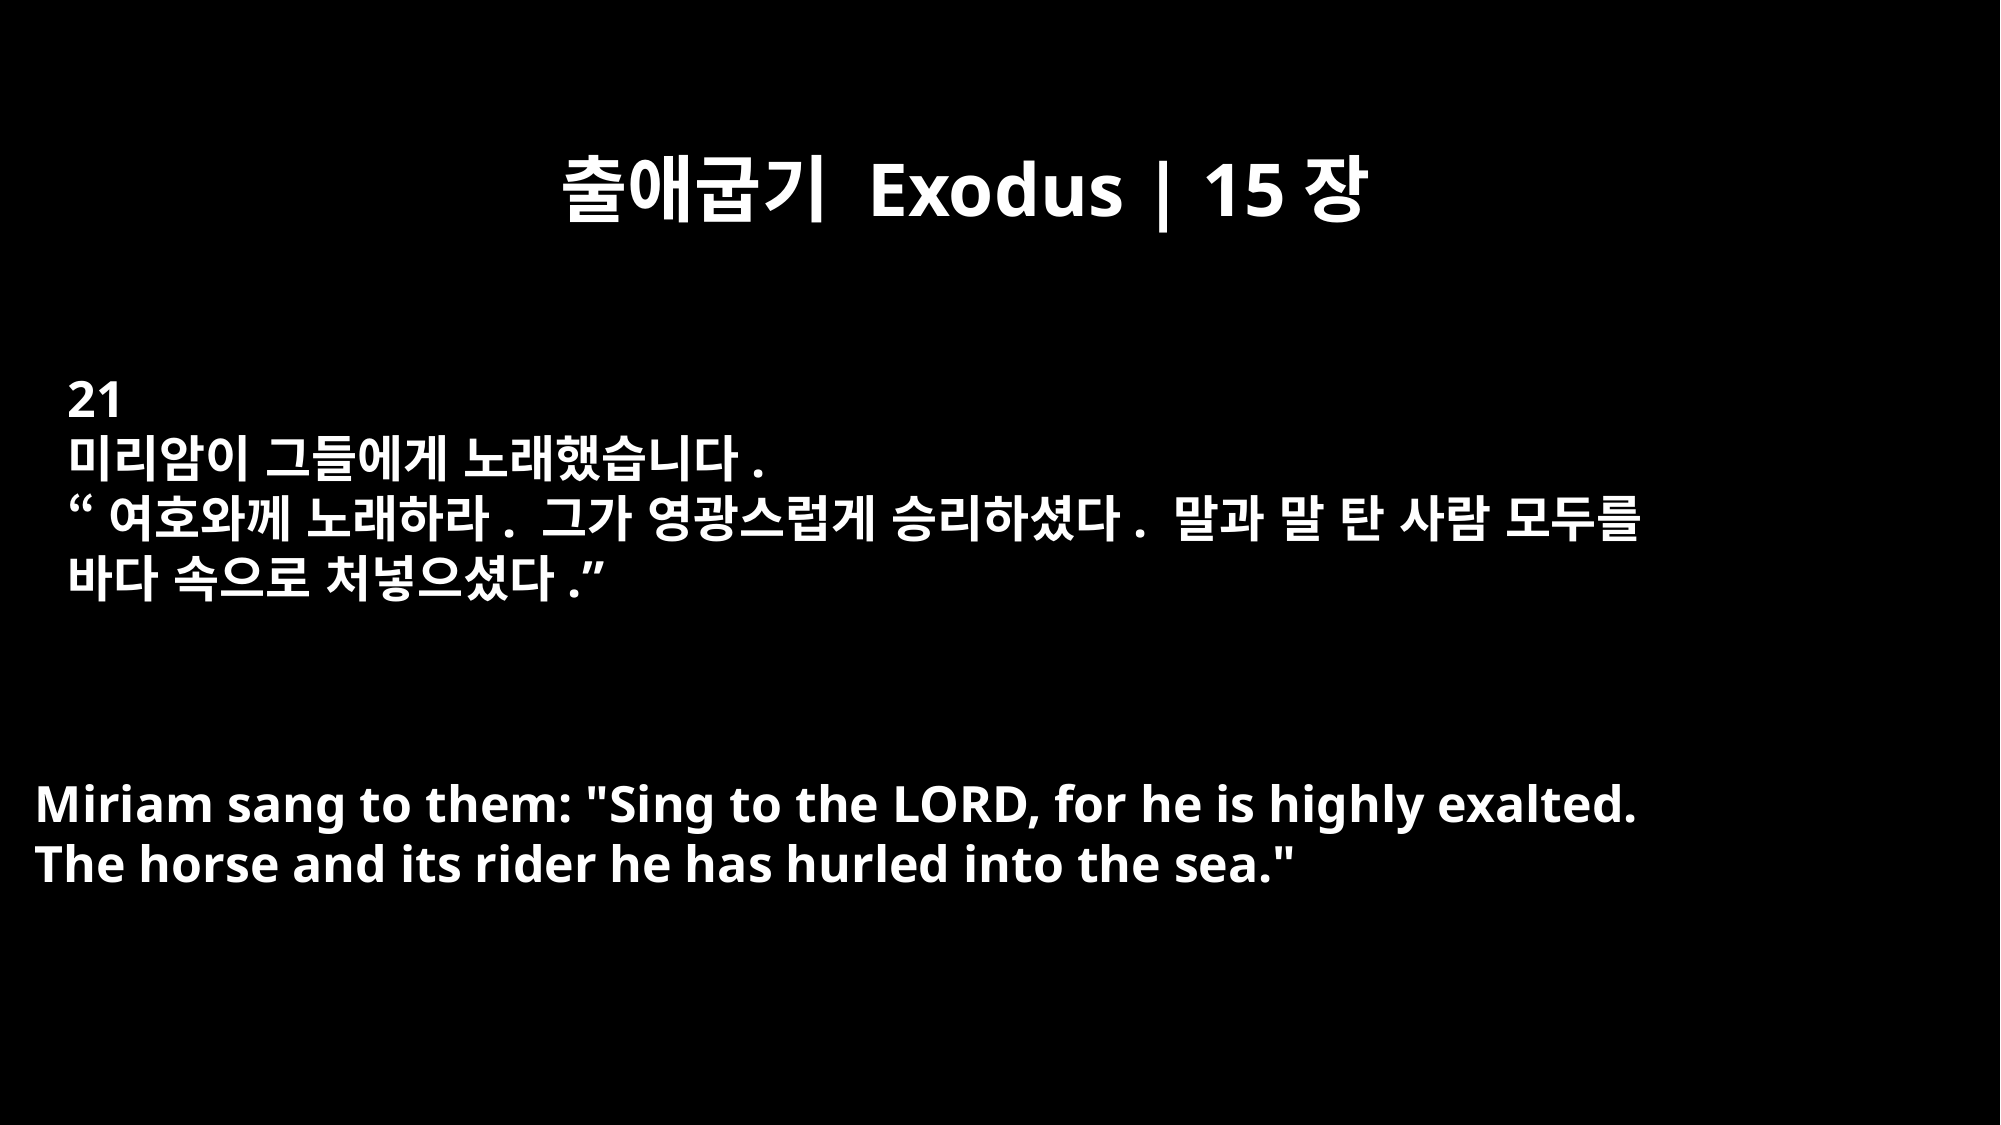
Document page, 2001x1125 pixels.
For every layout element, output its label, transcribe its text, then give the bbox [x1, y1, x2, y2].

text_box 21 미리암이 그들에게 노래했습니다. “여호와께 노래하라. 그가 영광스럽게 승리하셨다. 말과 말 탄 사람 모두를 바다 속으로 처넣으셨다.” [53, 359, 1672, 615]
text_box 출애굽기 Exodus | 15장 [545, 136, 1387, 239]
text_box Miriam sang to them: "Sing to the LORD, for he is highly exalted. The horse and its rider he has hurled into the sea." [20, 764, 1667, 900]
